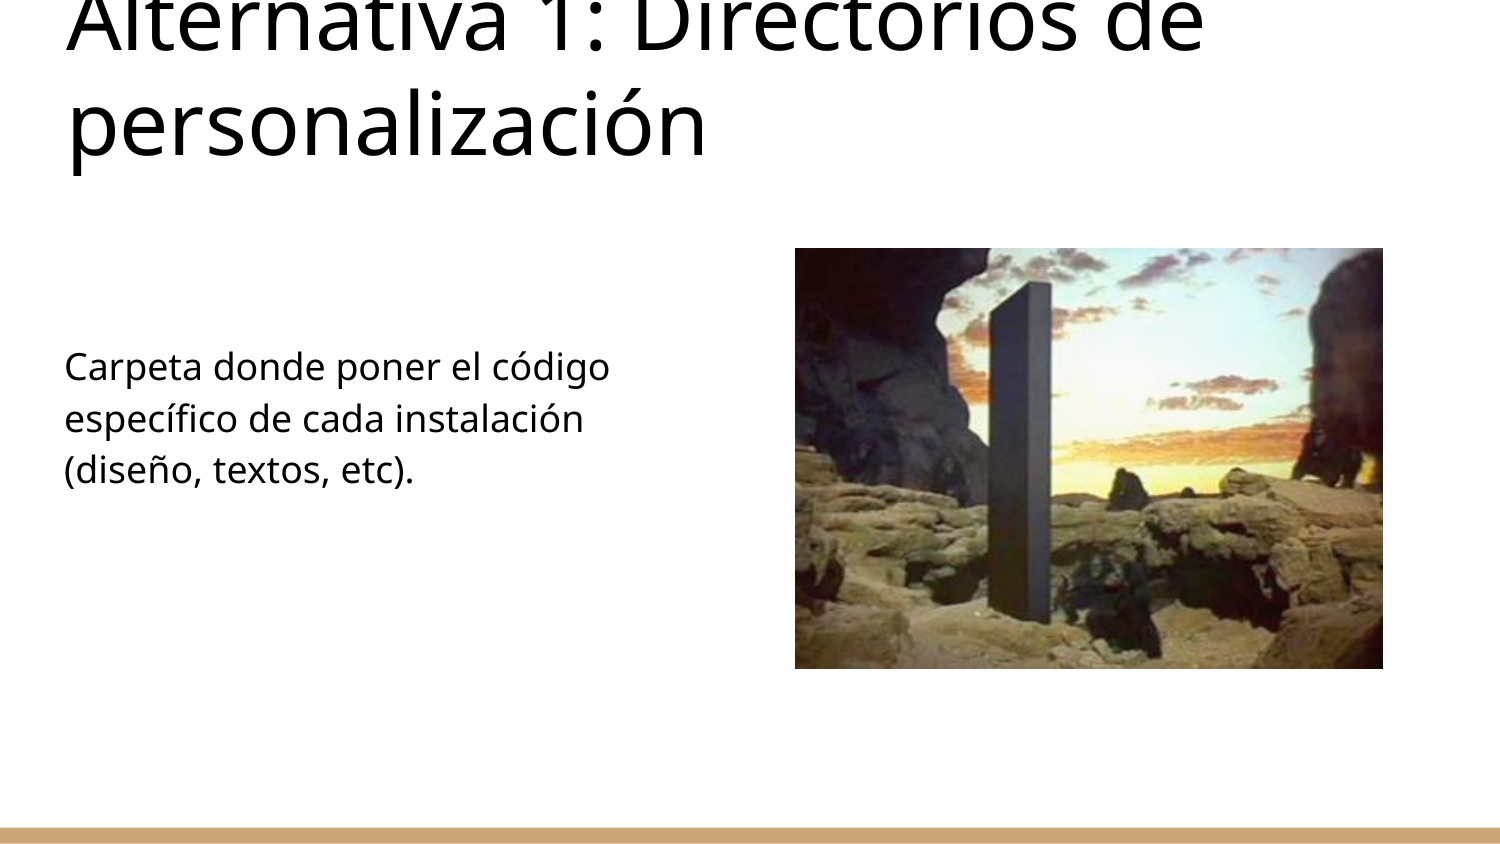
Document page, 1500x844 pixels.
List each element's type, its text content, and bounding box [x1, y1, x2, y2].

picture [794, 248, 1383, 670]
title Alternativa 1: Directorios de personalización [51, 51, 1449, 189]
list Carpeta donde poner el código específico de cada instalación (diseño, textos, etc). [49, 242, 637, 729]
